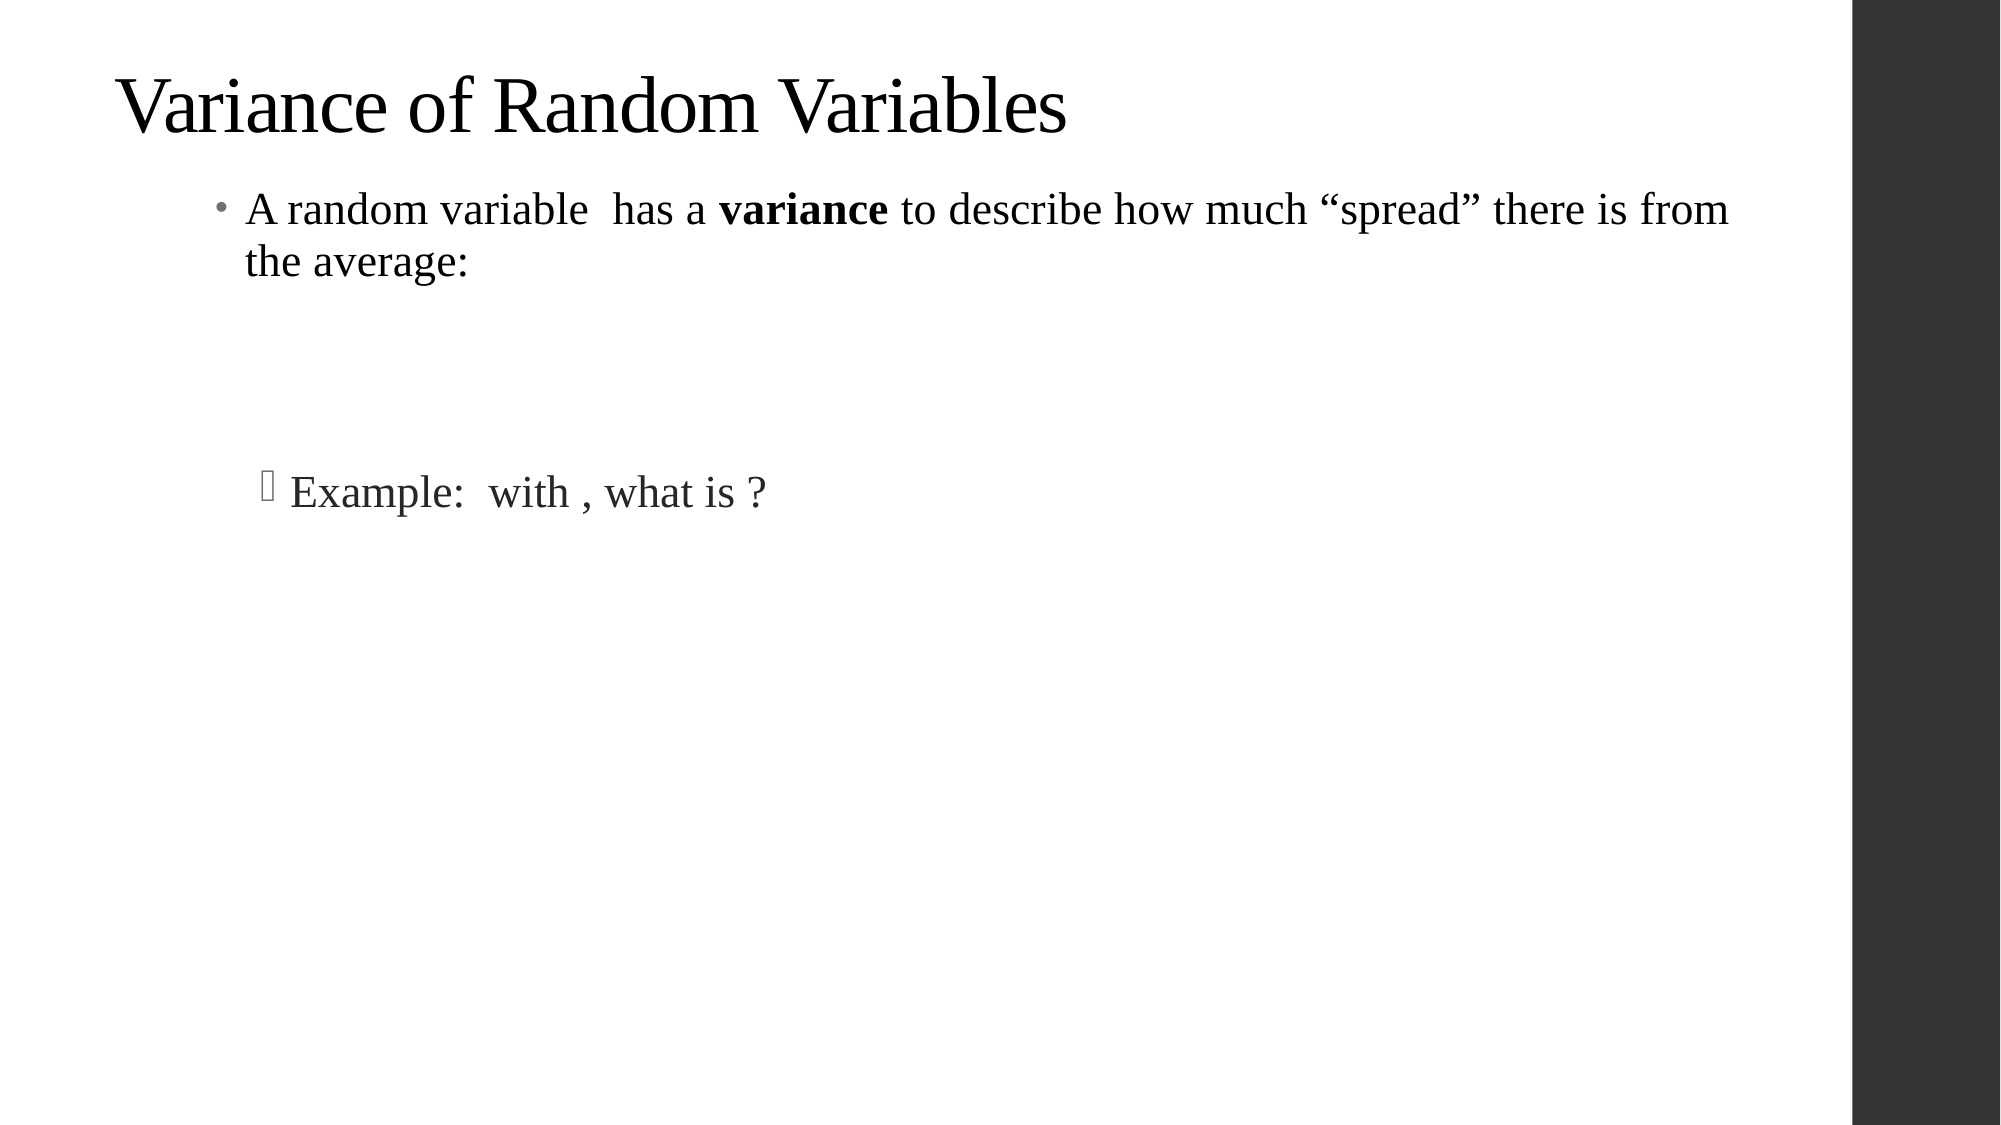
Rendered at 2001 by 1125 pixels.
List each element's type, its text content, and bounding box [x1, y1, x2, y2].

title Variance of Random Variables [99, 55, 1293, 158]
